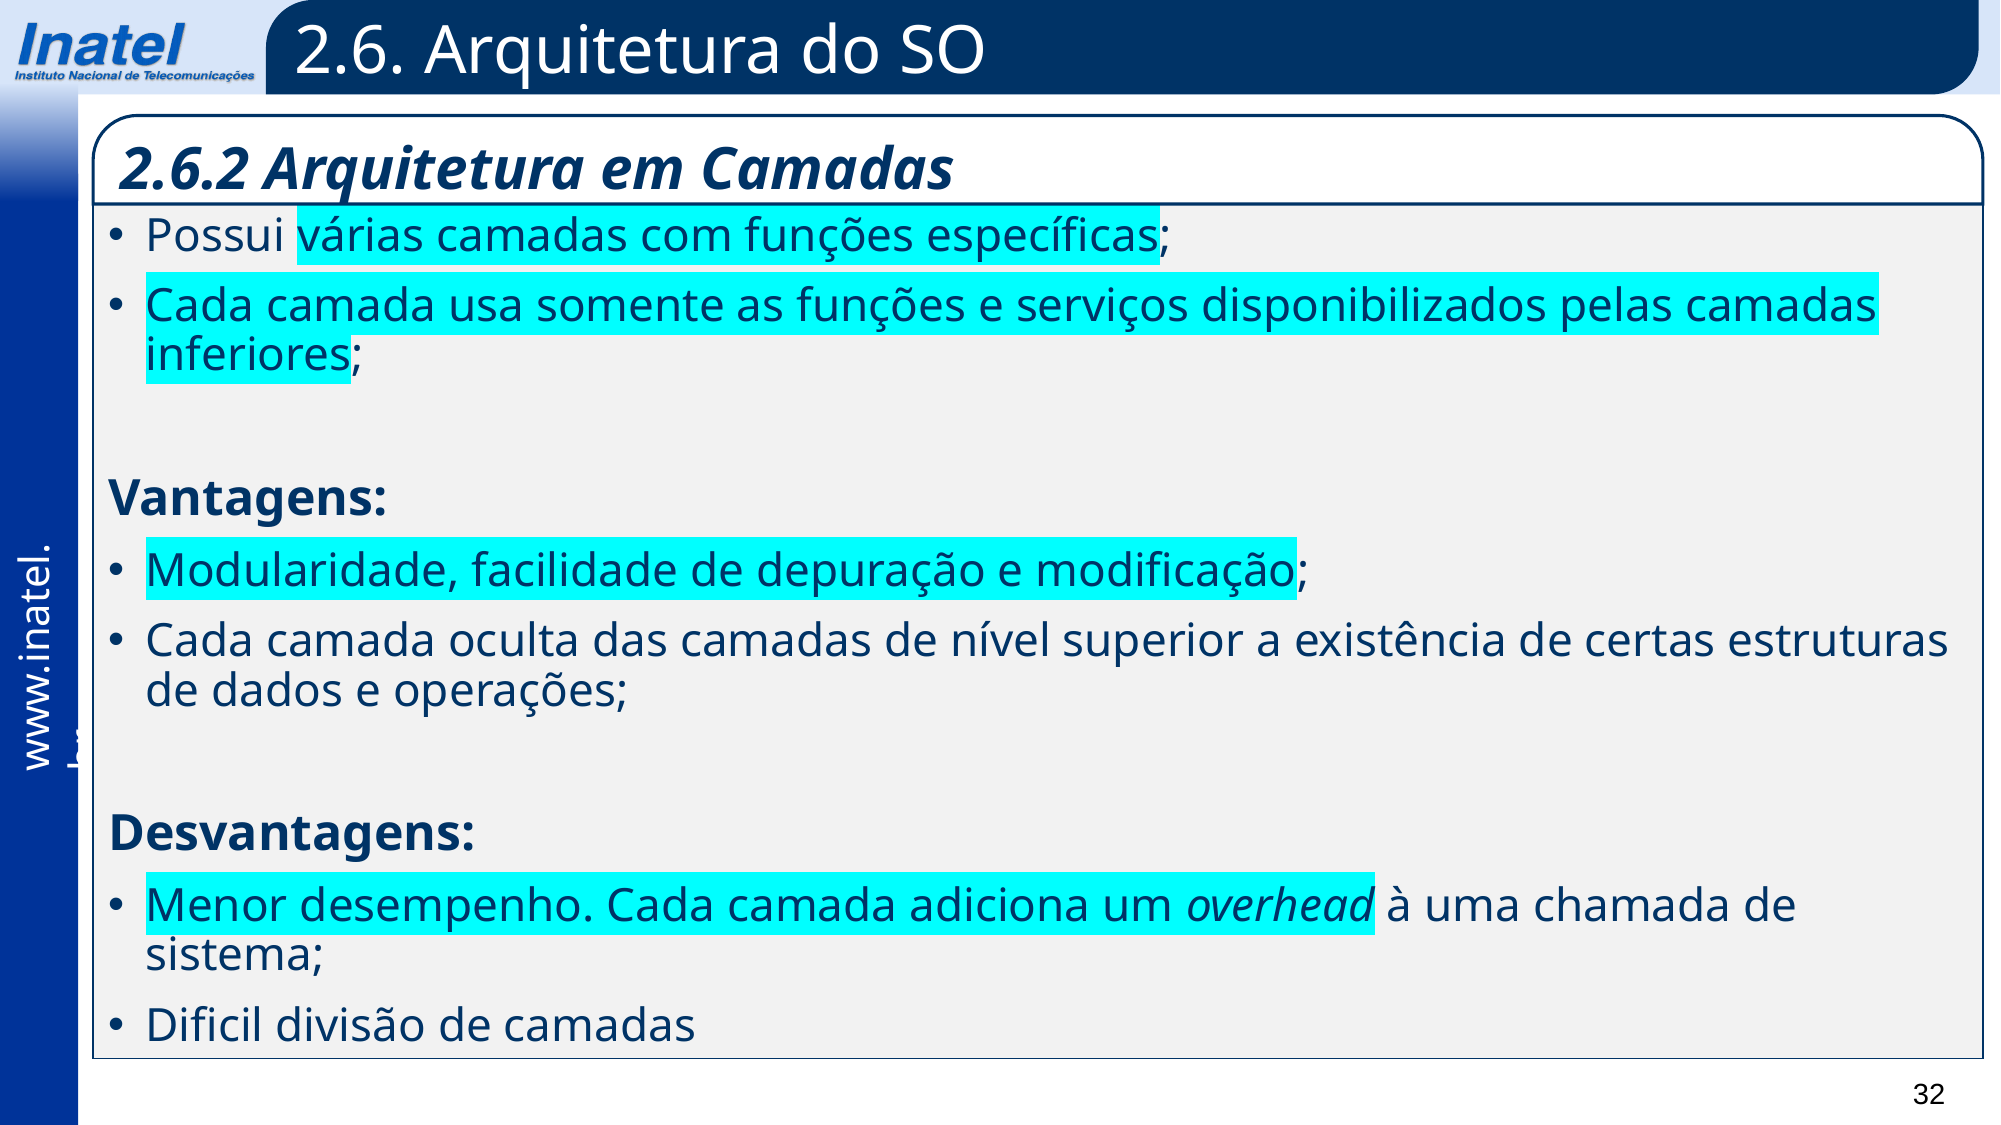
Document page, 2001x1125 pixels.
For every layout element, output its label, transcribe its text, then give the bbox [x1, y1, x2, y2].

text_box Possui várias camadas com funções específicas; Cada camada usa somente as funções e serviços disponibilizados pelas camadas inferiores; Vantagens: Modularidade, facilidade de depuração e modificação; Cada camada oculta das camadas de nível superior a existência de certas estruturas de dados e operações; Desvantagens: Menor desempenho. Cada camada adiciona um overhead à uma chamada de sistema; Dificil divisão de camadas [92, 206, 1984, 1060]
text_box 2.6. Arquitetura do SO [264, 0, 1980, 96]
text_box 2.6.2 Arquitetura em Camadas [92, 114, 1984, 206]
picture [12, 20, 258, 85]
